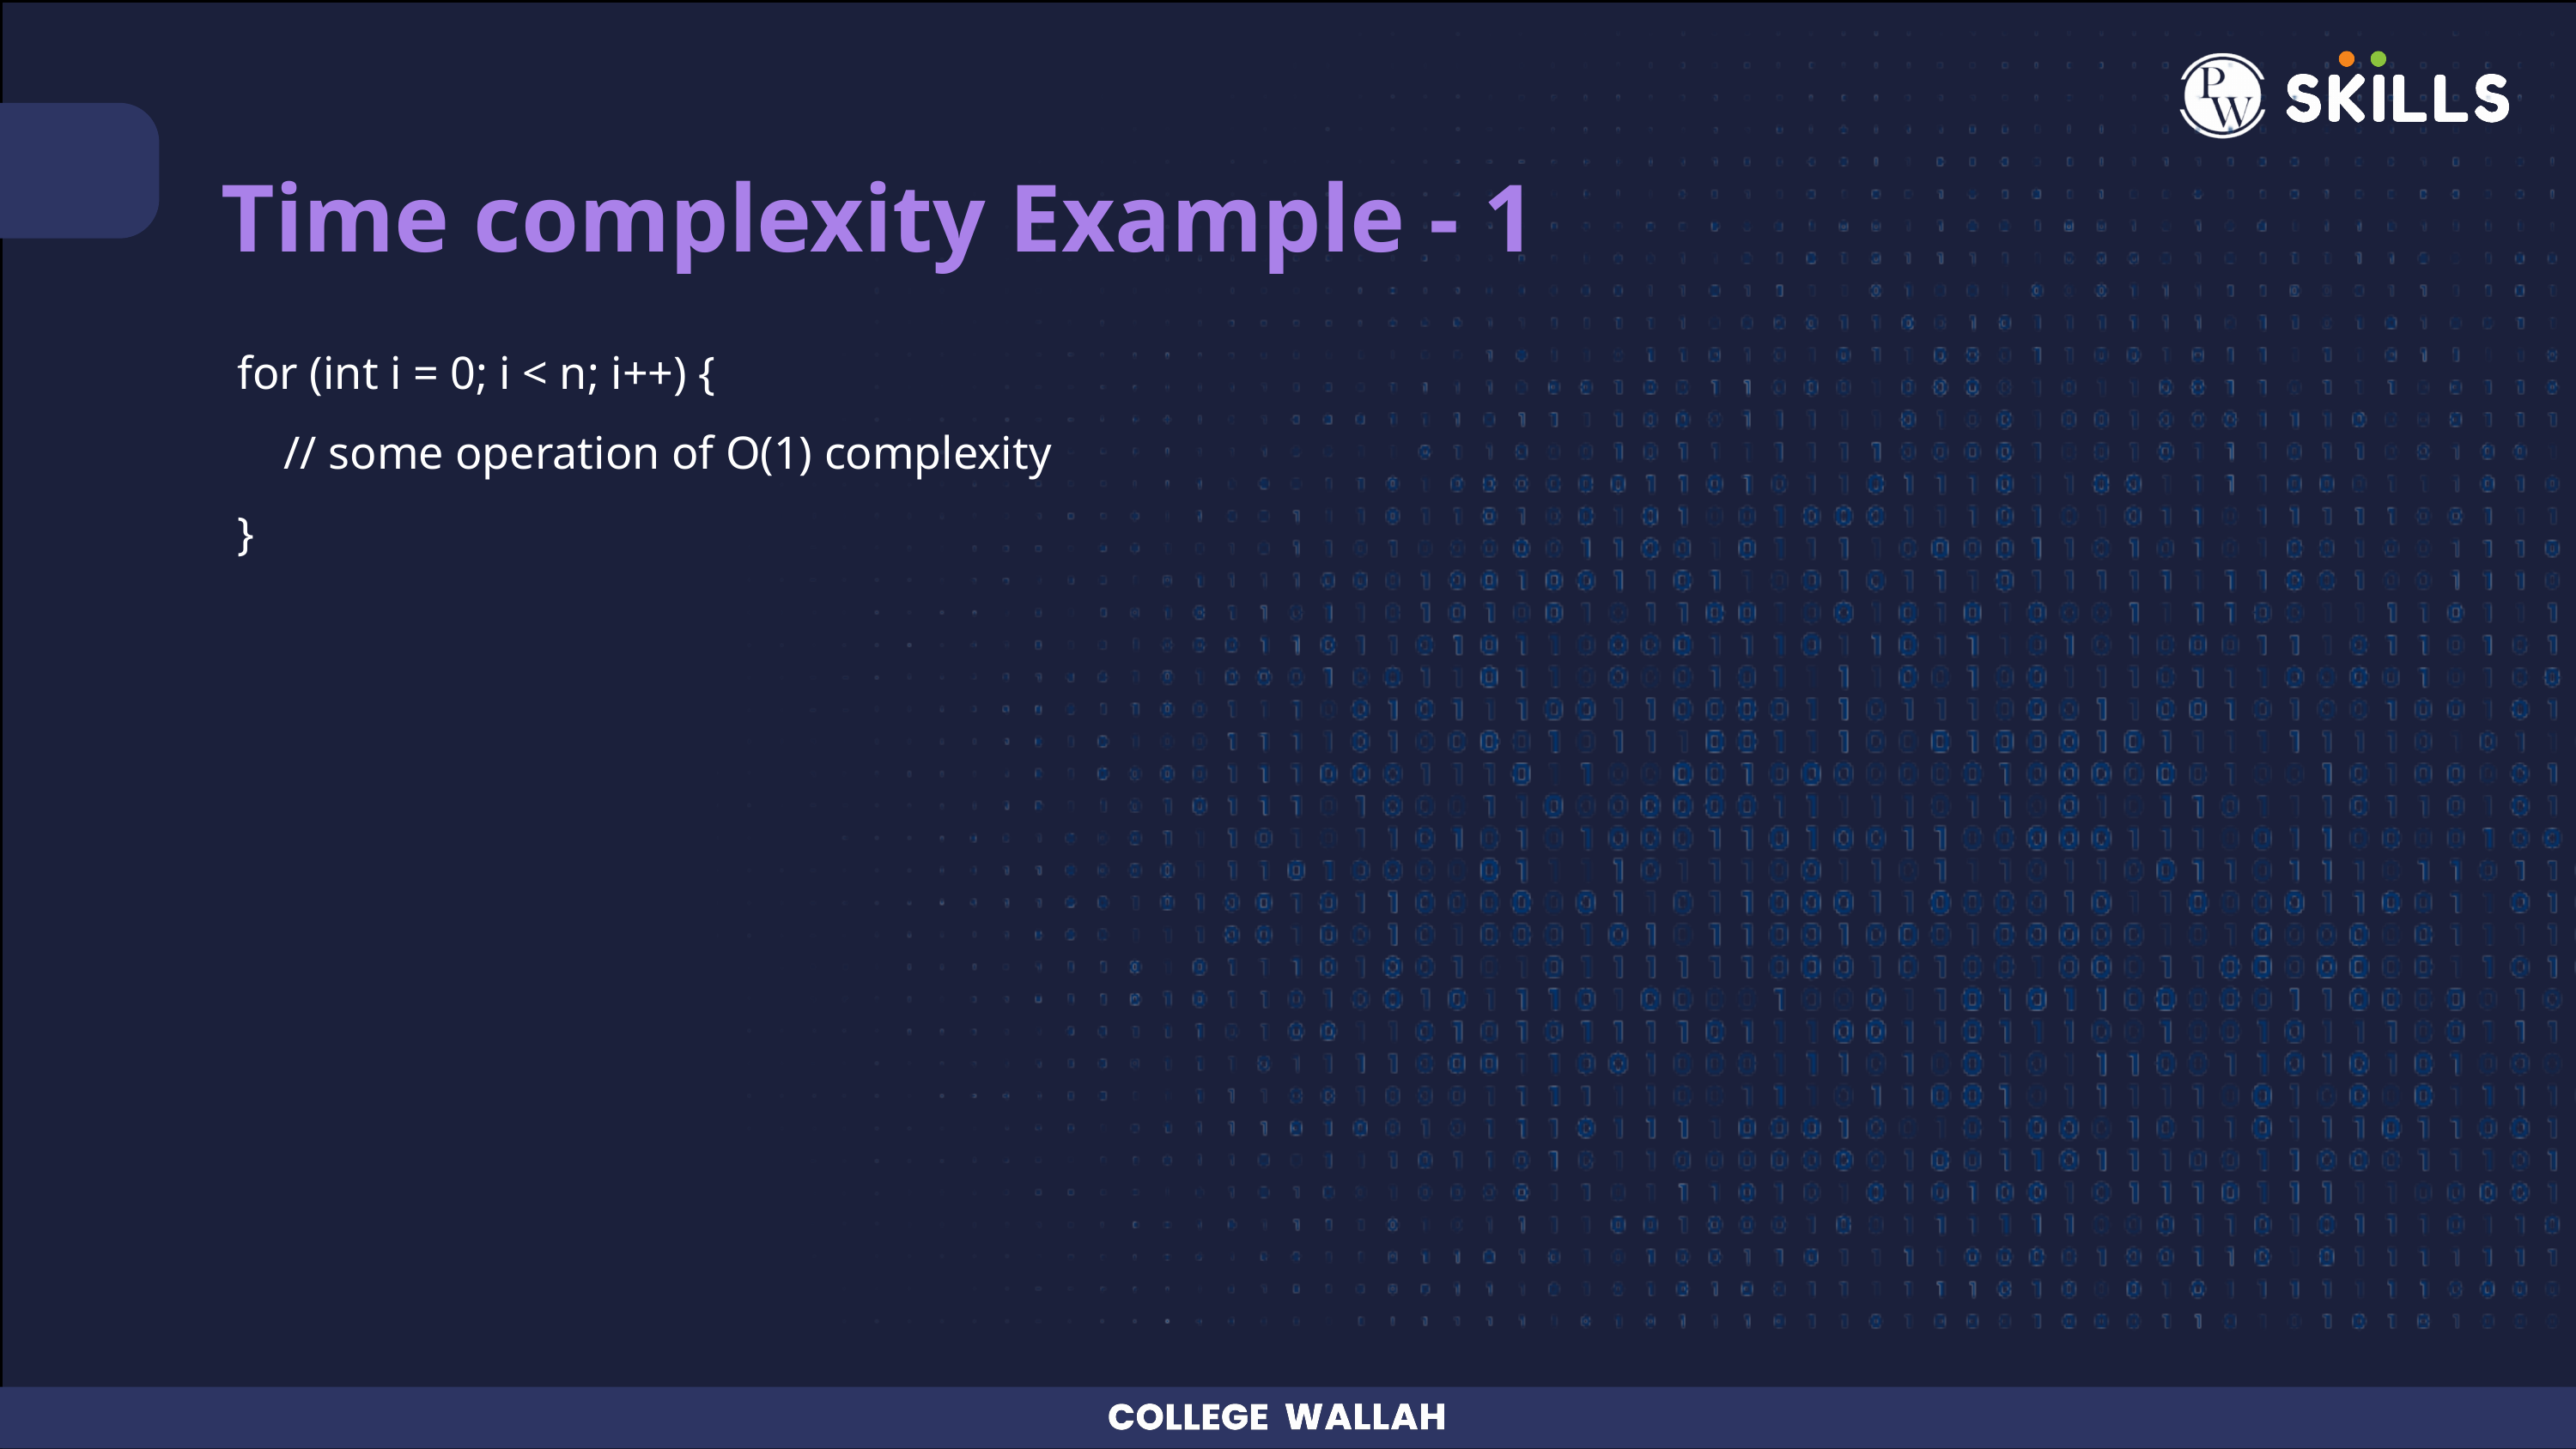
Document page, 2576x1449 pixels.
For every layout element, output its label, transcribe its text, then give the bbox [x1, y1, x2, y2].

text_box for (int i = 0; i < n; i++) { // some operation of O(1) complexity } [224, 304, 1455, 572]
text_box Time complexity Example - 1 [221, 114, 2171, 270]
picture [1103, 1394, 1273, 1436]
picture [1274, 1397, 1479, 1446]
picture [716, 0, 2576, 1332]
